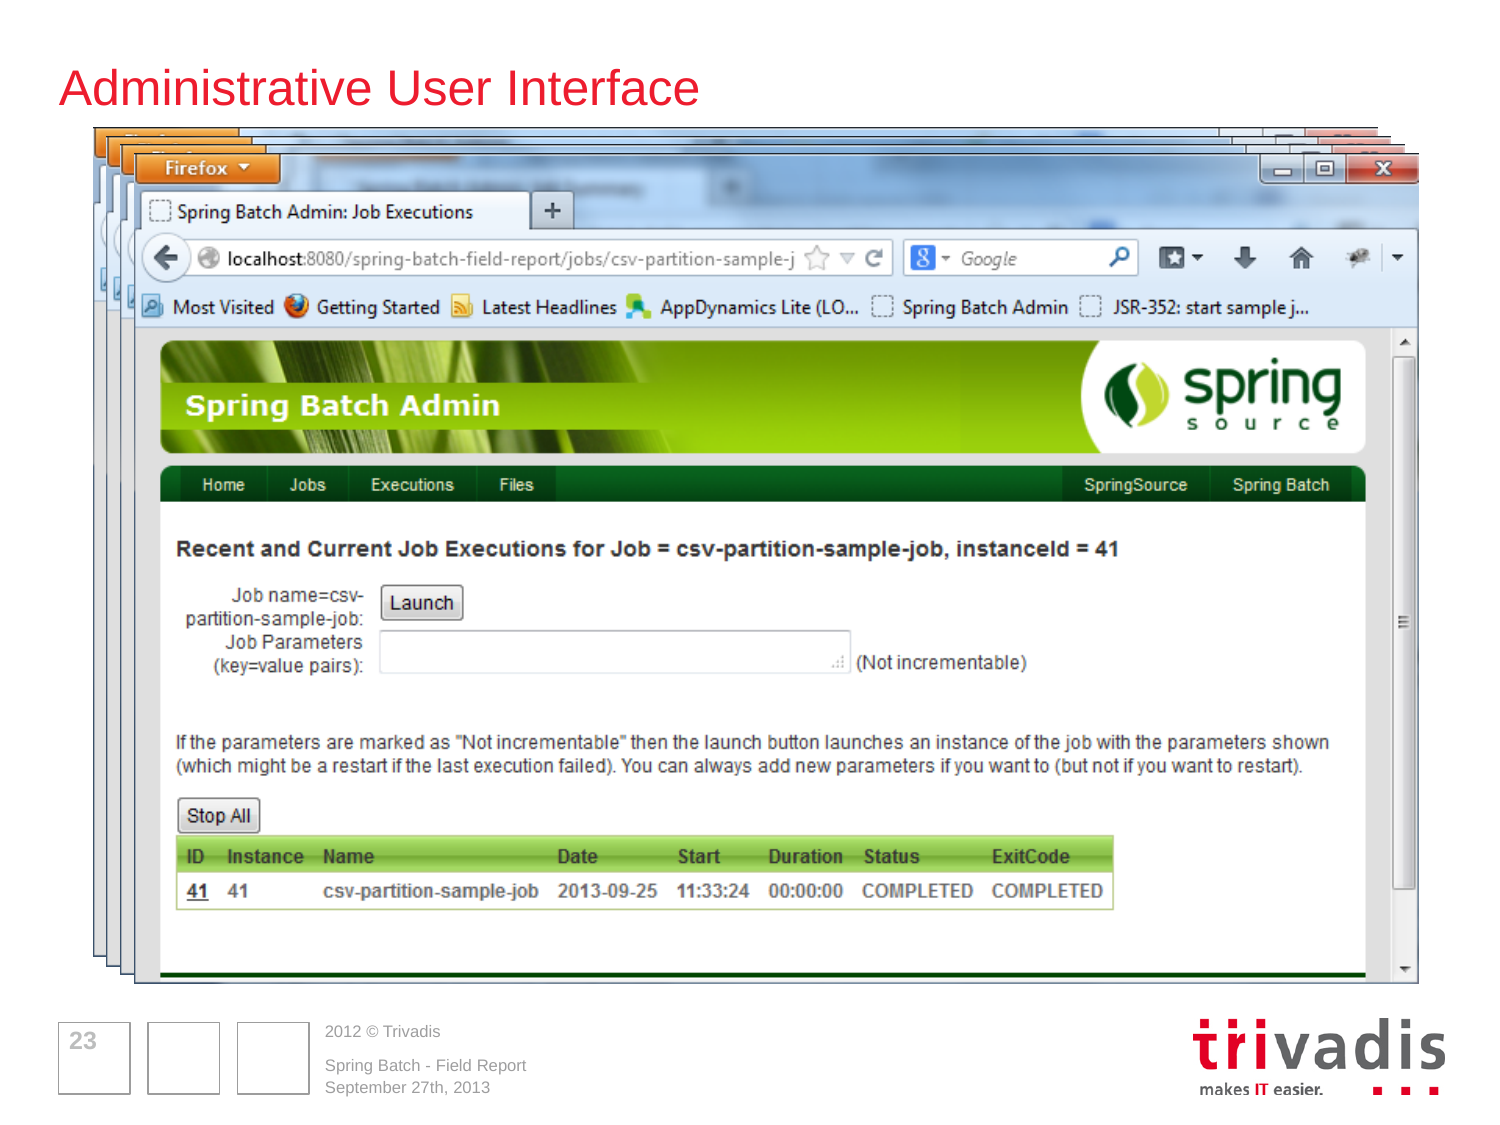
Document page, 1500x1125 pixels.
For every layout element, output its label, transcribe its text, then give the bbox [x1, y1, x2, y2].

slide_number 23 [69, 1026, 141, 1053]
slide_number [324, 1076, 1130, 1098]
picture [93, 127, 1419, 984]
footer Spring Batch - Field Report [324, 1048, 1130, 1076]
title Administrative User Interface [59, 55, 1443, 117]
picture [1193, 1018, 1445, 1095]
